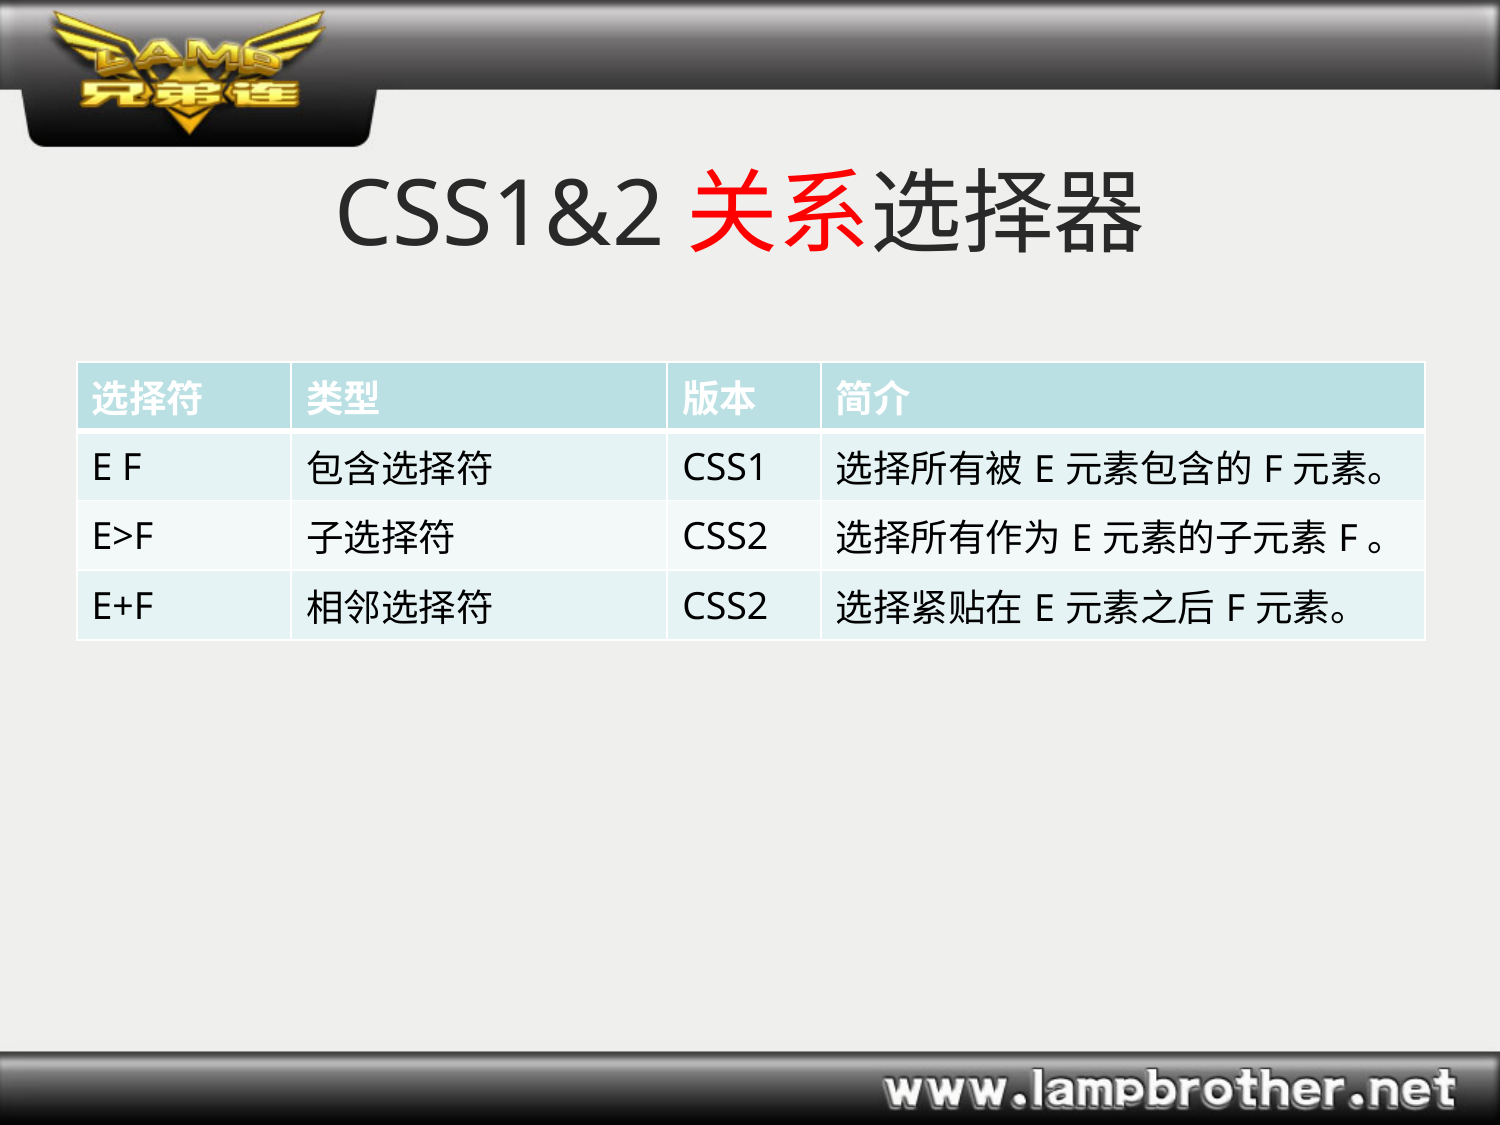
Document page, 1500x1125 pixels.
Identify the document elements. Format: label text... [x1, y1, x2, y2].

table_cell CSS1 [668, 434, 820, 500]
table_cell 包含选择符 [292, 434, 666, 500]
table_header 类型 [292, 363, 666, 428]
table_cell CSS2 [668, 571, 820, 639]
table_cell E F [78, 434, 290, 500]
table_cell 相邻选择符 [292, 571, 666, 639]
table_header 版本 [668, 363, 820, 428]
table_cell 选择所有被E元素包含的F元素。 [822, 434, 1424, 500]
table_cell 选择紧贴在E元素之后F元素。 [822, 571, 1424, 639]
table_cell 选择所有作为E元素的子元素F。 [822, 501, 1424, 569]
table_header 选择符 [78, 363, 290, 428]
table_cell 子选择符 [292, 501, 666, 569]
table_cell E+F [78, 571, 290, 639]
table_cell CSS2 [668, 501, 820, 569]
title CSS1&2关系选择器 [64, 115, 1415, 303]
picture [0, 0, 1500, 1125]
table_cell E>F [78, 501, 290, 569]
table_header 简介 [822, 363, 1424, 428]
